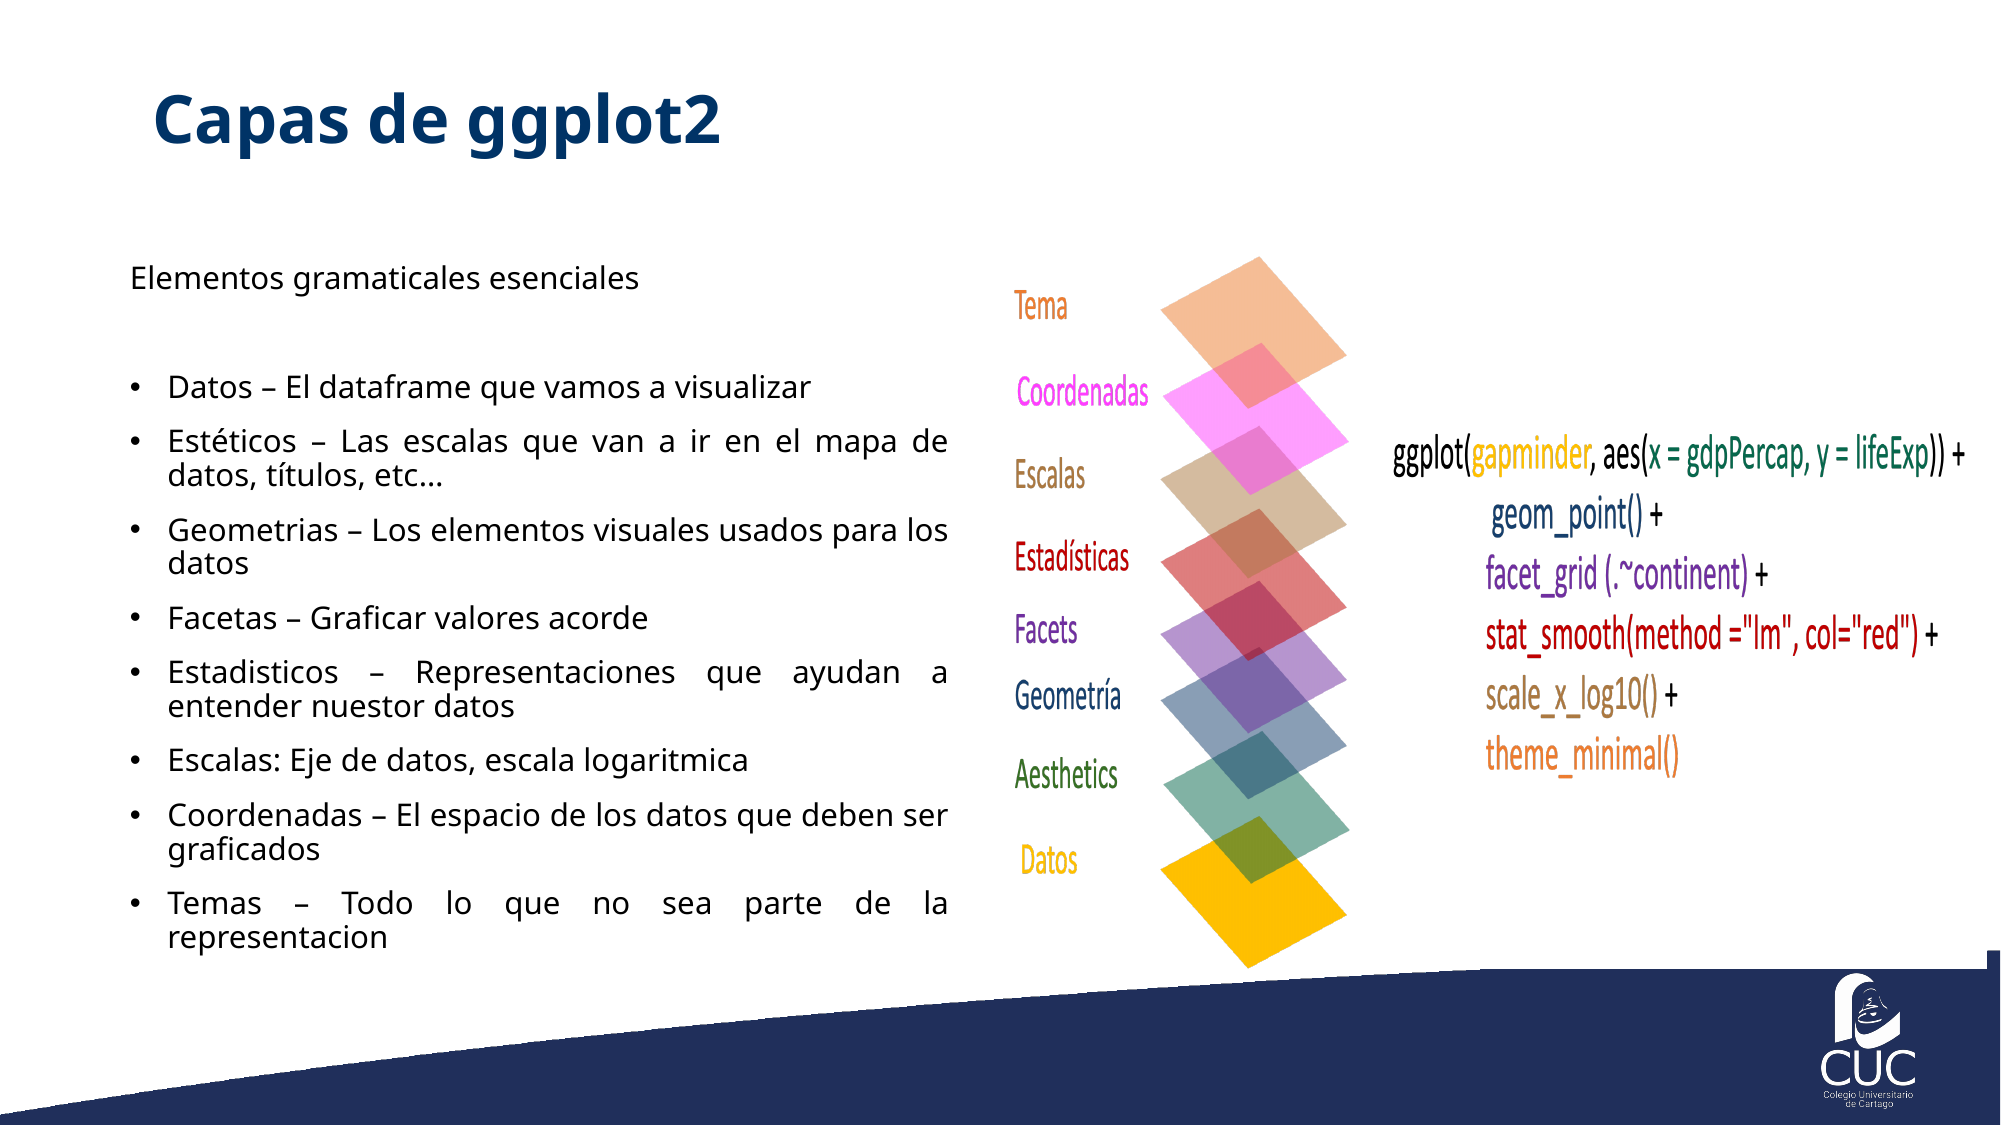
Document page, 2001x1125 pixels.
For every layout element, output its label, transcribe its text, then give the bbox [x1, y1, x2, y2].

title Capas de ggplot2 [137, 59, 1863, 184]
picture [0, 254, 2001, 1125]
list Elementos gramaticales esenciales Datos – El dataframe que vamos a visualizar Estéticos – Las escalas que van a ir en el mapa de datos, títulos, etc… Geometrias – Los elementos visuales usados para los datos Facetas – Graficar valores acorde Estadisticos – Representaciones que ayudan a entender nuestor datos Escalas: Eje de datos, escala logaritmica Coordenadas – El espacio de los datos que deben ser graficados Temas – Todo lo que no sea parte de la representacion [115, 254, 966, 992]
